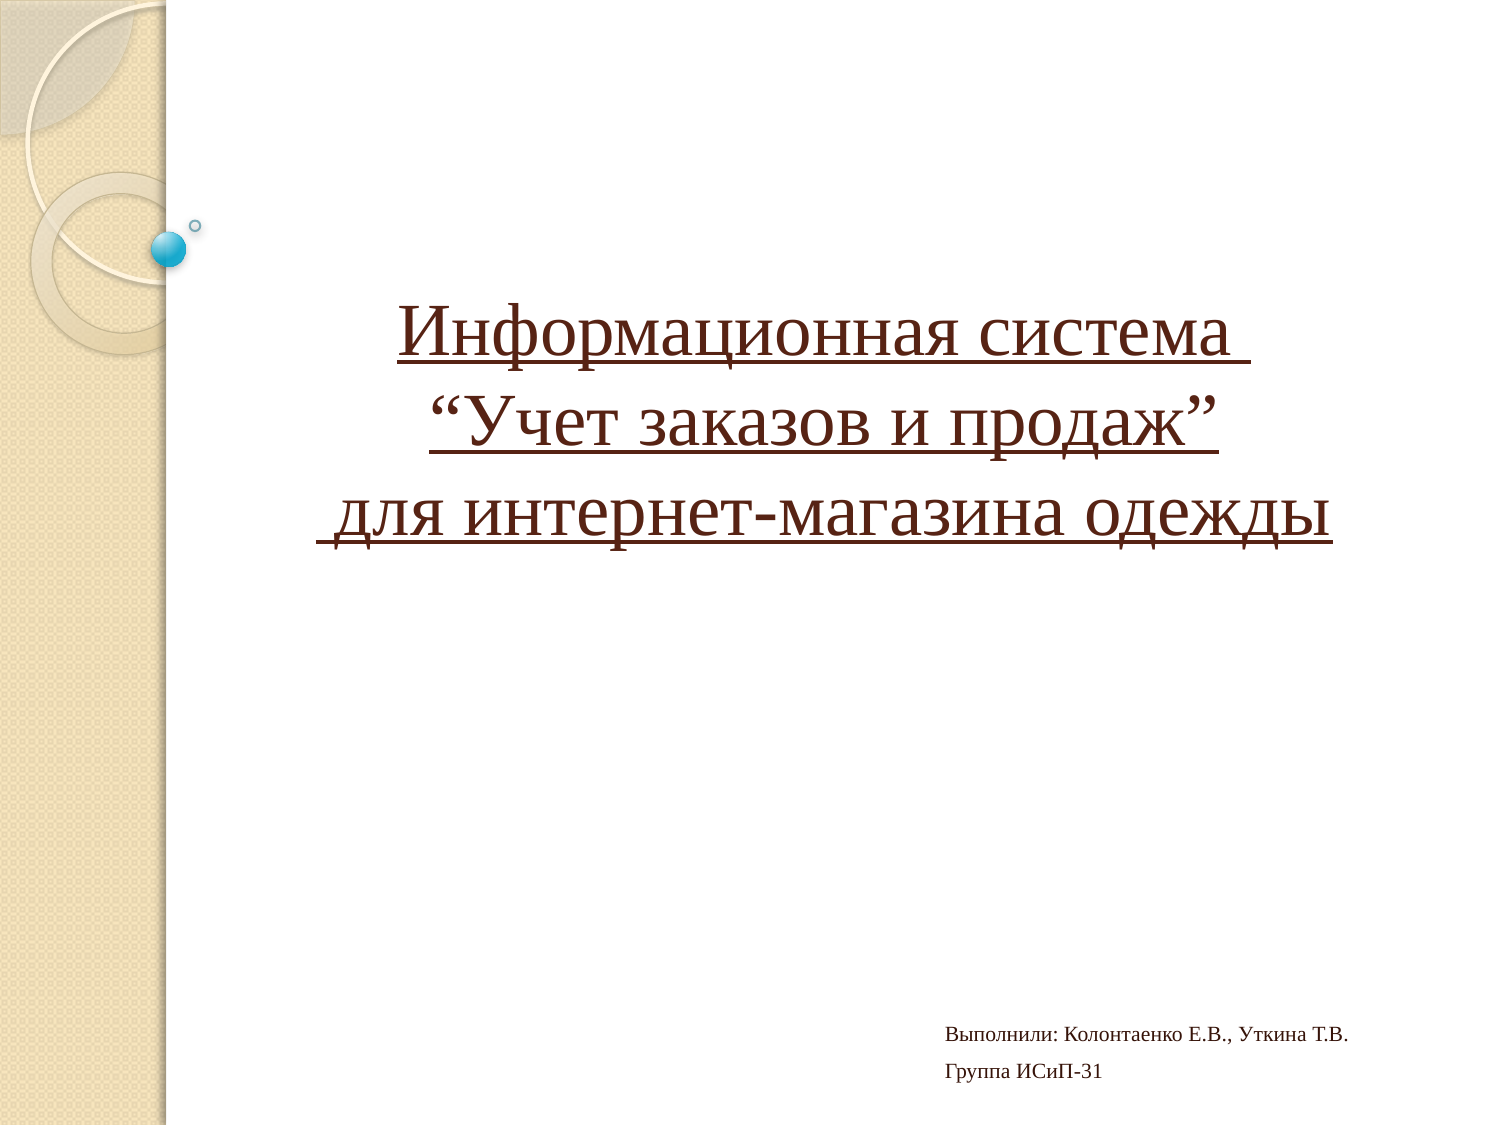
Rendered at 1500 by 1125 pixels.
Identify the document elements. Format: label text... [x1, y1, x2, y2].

subtitle Выполнили: Колонтаенко Е.В., Уткина Т.В. Группа ИСиП-31 [925, 1019, 1473, 1090]
title Информационная система “Учет заказов и продаж” для интернет-магазина одежды [199, 246, 1450, 558]
